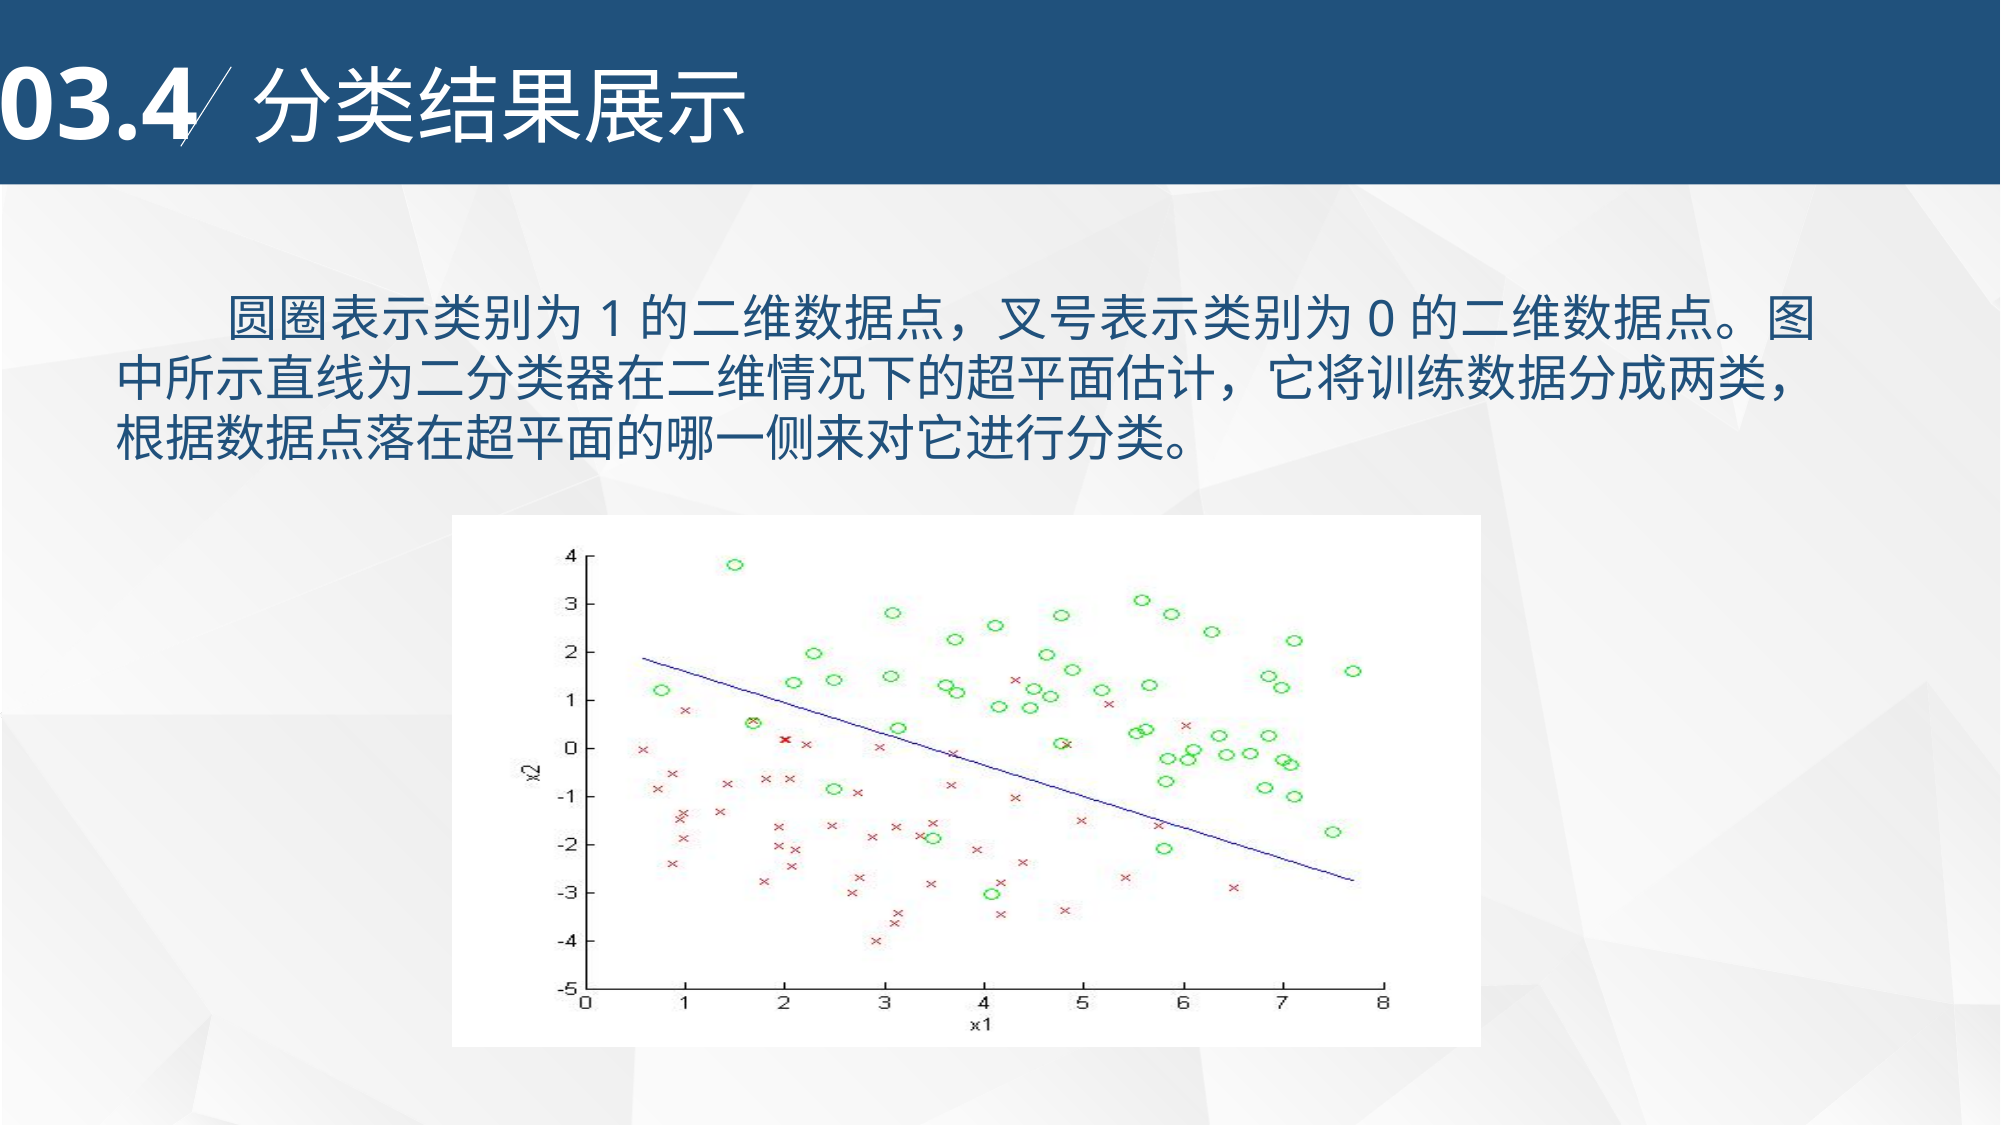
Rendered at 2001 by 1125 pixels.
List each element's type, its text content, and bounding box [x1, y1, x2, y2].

picture [0, 0, 2001, 1125]
list 03.4 [0, 45, 218, 212]
list 分类结果展示 [235, 57, 989, 139]
